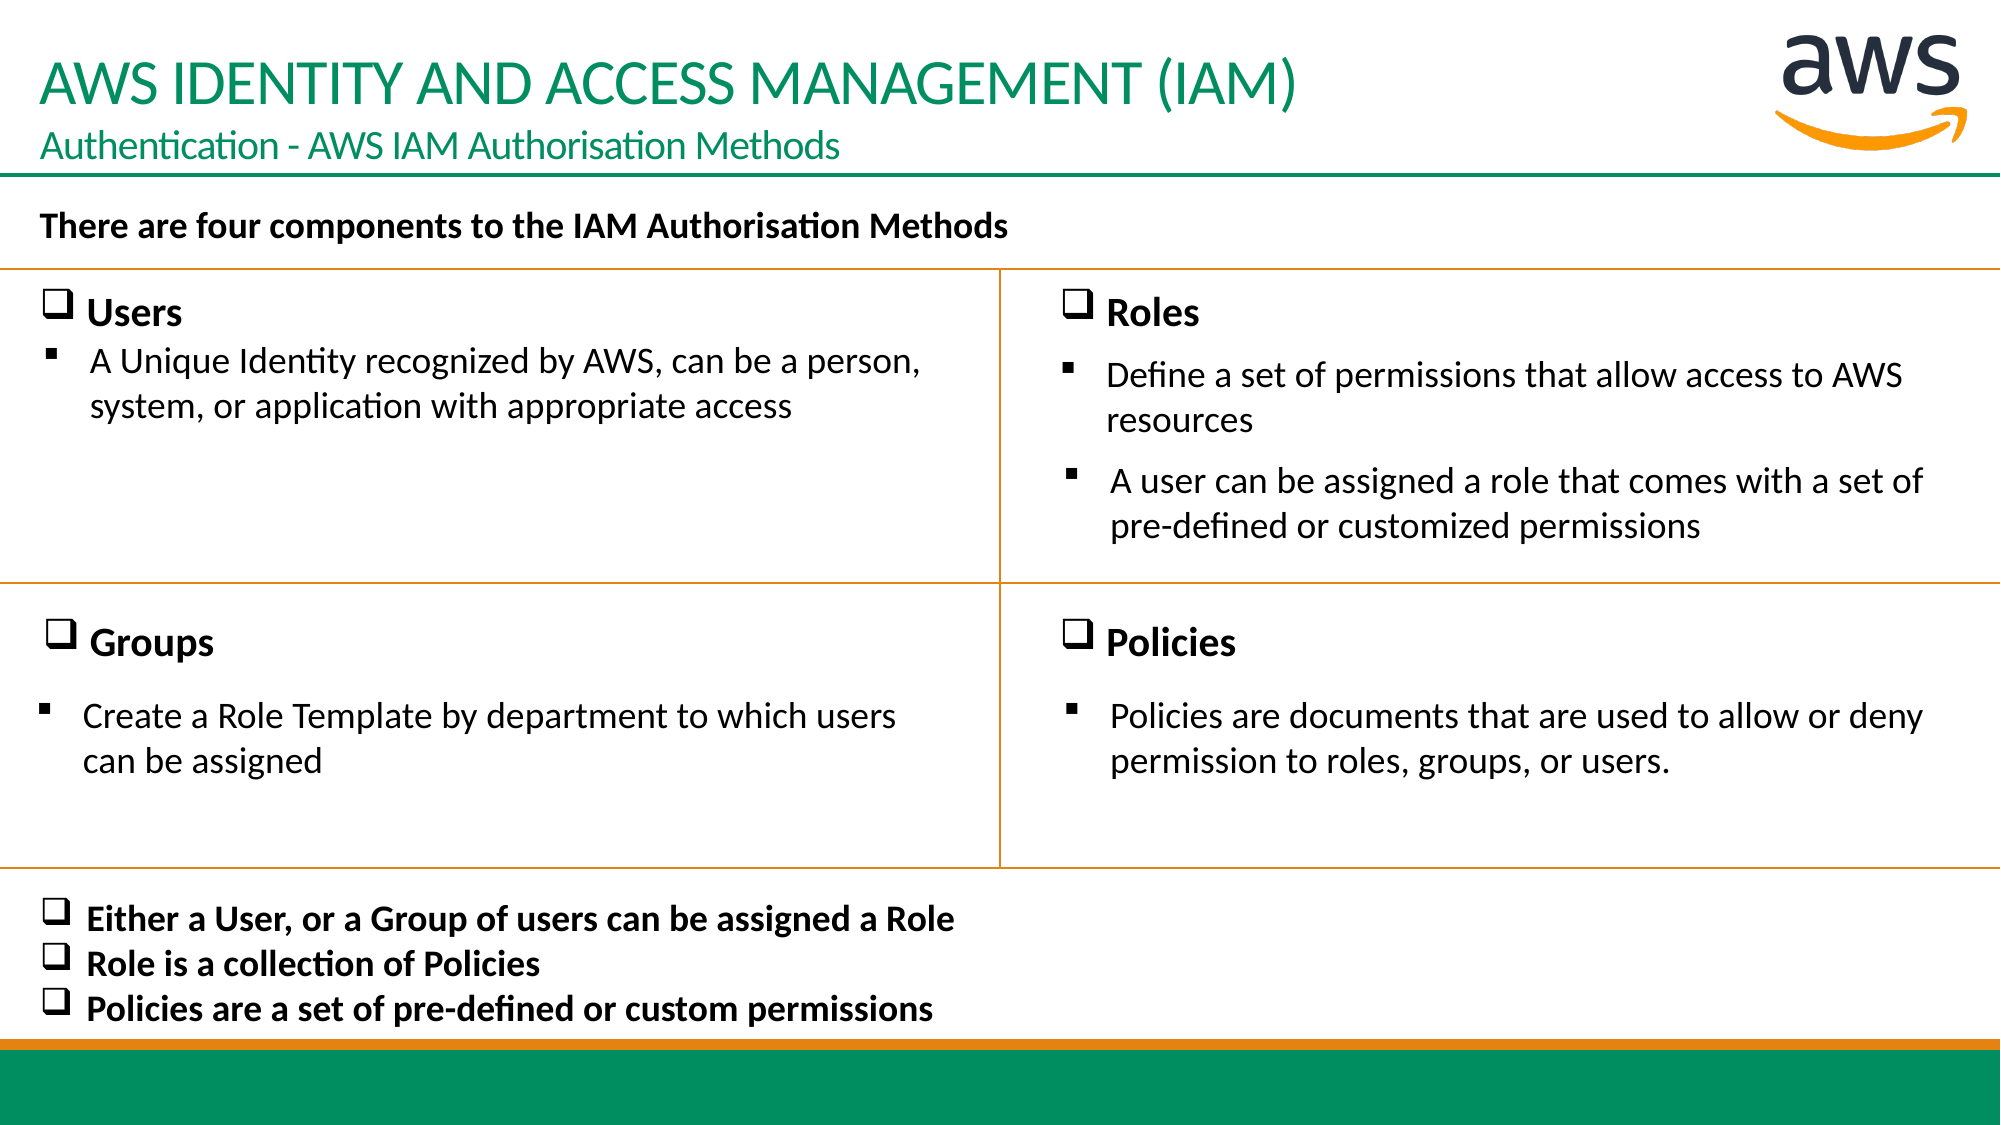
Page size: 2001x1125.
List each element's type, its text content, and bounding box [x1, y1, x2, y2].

text_box Policies [1044, 607, 1325, 672]
text_box Define a set of permissions that allow access to AWS resources [1044, 342, 1969, 448]
text_box Either a User, or a Group of users can be assigned a Role Role is a collection of Policies Policies are a set of pre-defined or custom permissions [24, 886, 1972, 1037]
text_box Roles [1044, 280, 1972, 343]
title AWS IDENTITY AND ACCESS MANAGEMENT (IAM) Authentication - AWS IAM Authorisation Methods [24, 24, 1975, 175]
text_box Create a Role Template by department to which users can be assigned [21, 684, 952, 789]
text_box A user can be assigned a role that comes with a set of pre-defined or customized permissions [1048, 448, 1969, 554]
text_box Policies are documents that are used to allow or deny permission to roles, groups, or users. [1048, 684, 1979, 789]
text_box Groups [28, 607, 959, 672]
text_box There are four components to the IAM Authorisation Methods [24, 193, 1676, 254]
text_box Users [24, 280, 955, 343]
text_box A Unique Identity recognized by AWS, can be a person, system, or application with appropriate access [28, 328, 959, 434]
